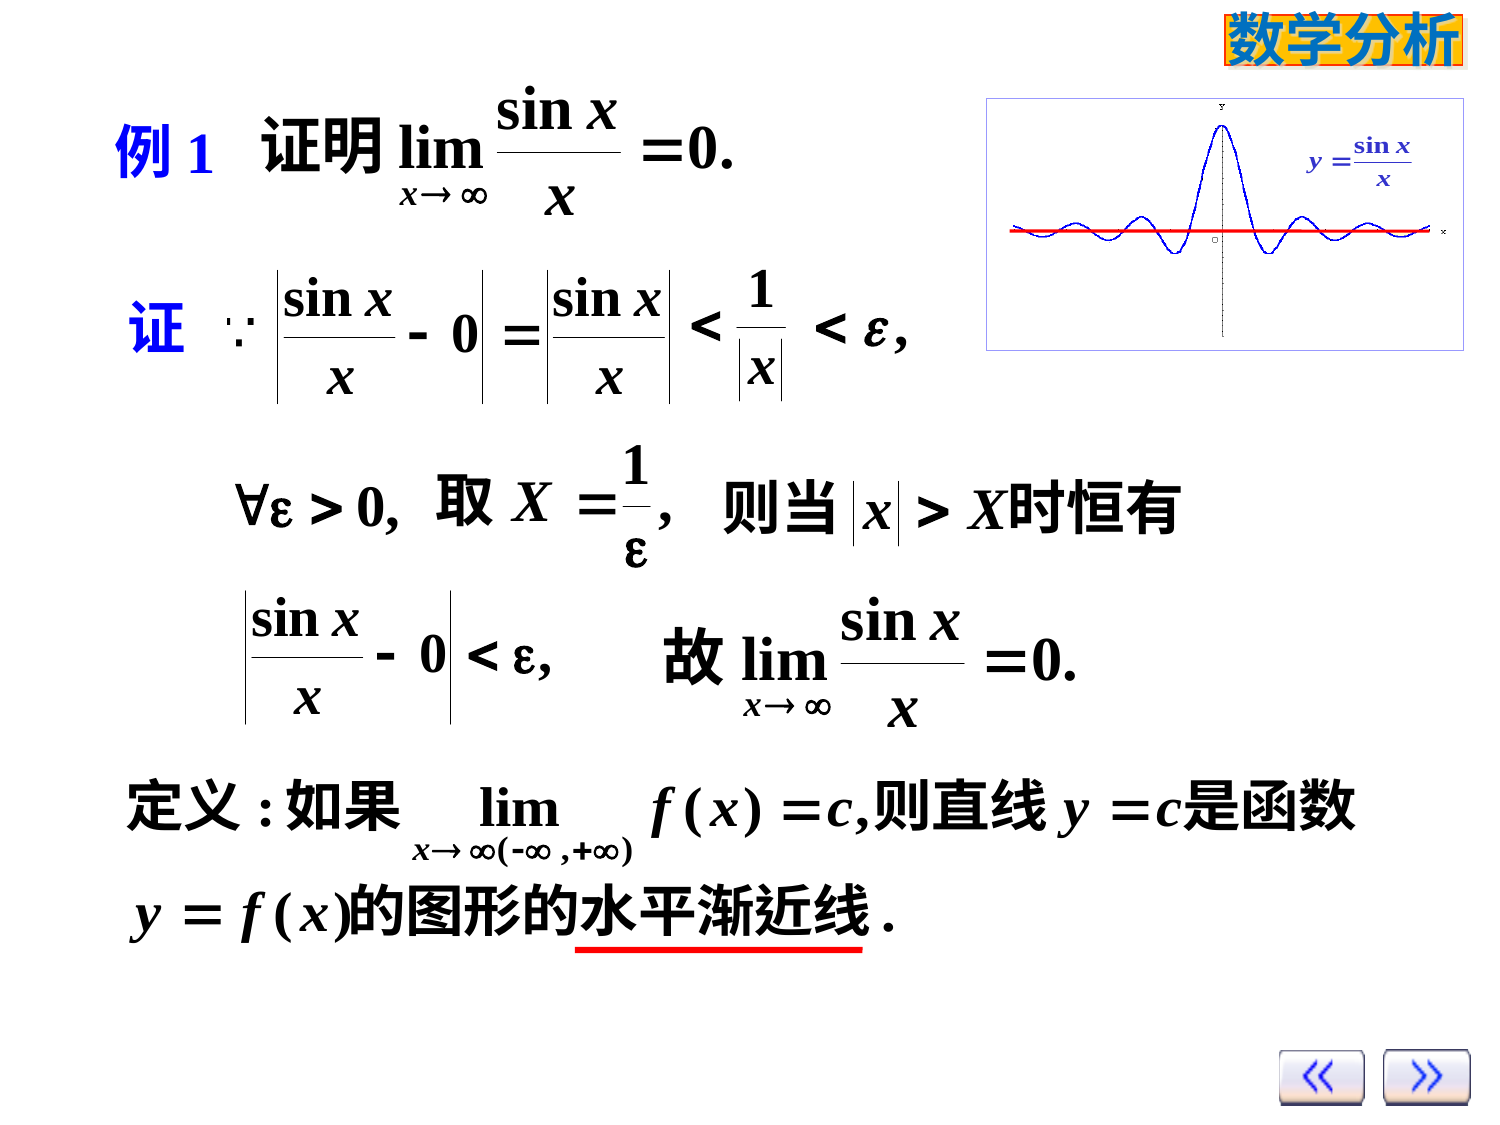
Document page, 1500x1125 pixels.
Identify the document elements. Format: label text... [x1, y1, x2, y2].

text_box 例1 [99, 108, 252, 193]
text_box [662, 585, 1080, 735]
text_box 证 [112, 283, 213, 369]
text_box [124, 774, 1365, 950]
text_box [224, 585, 555, 730]
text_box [433, 433, 676, 574]
picture [1383, 1049, 1471, 1106]
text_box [224, 480, 402, 543]
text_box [687, 258, 790, 407]
picture [1279, 1050, 1365, 1106]
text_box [258, 74, 736, 224]
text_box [987, 99, 1463, 351]
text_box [811, 312, 913, 360]
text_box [721, 476, 1189, 551]
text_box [227, 265, 676, 409]
